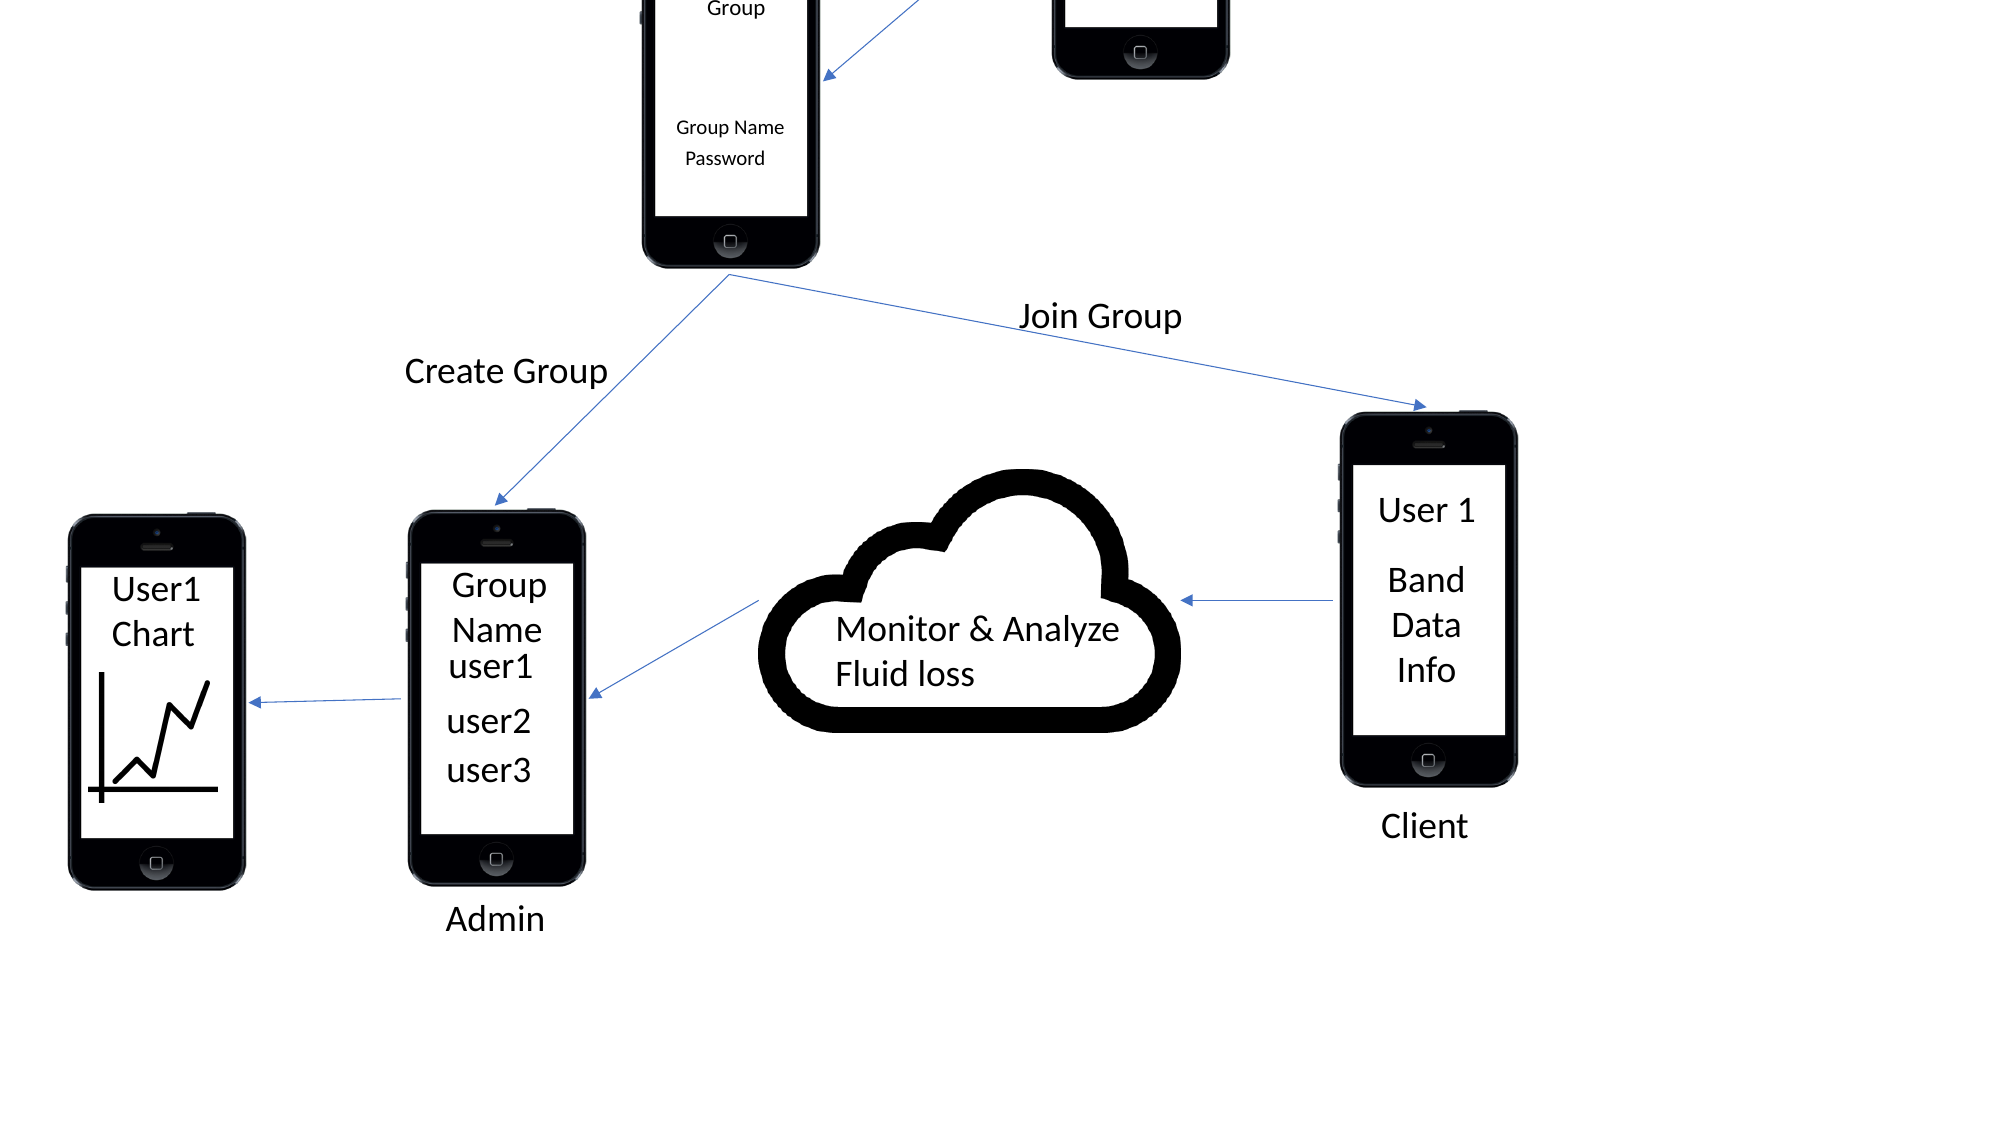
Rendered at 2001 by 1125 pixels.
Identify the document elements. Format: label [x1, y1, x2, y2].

text_box [60, 0, 1729, 947]
